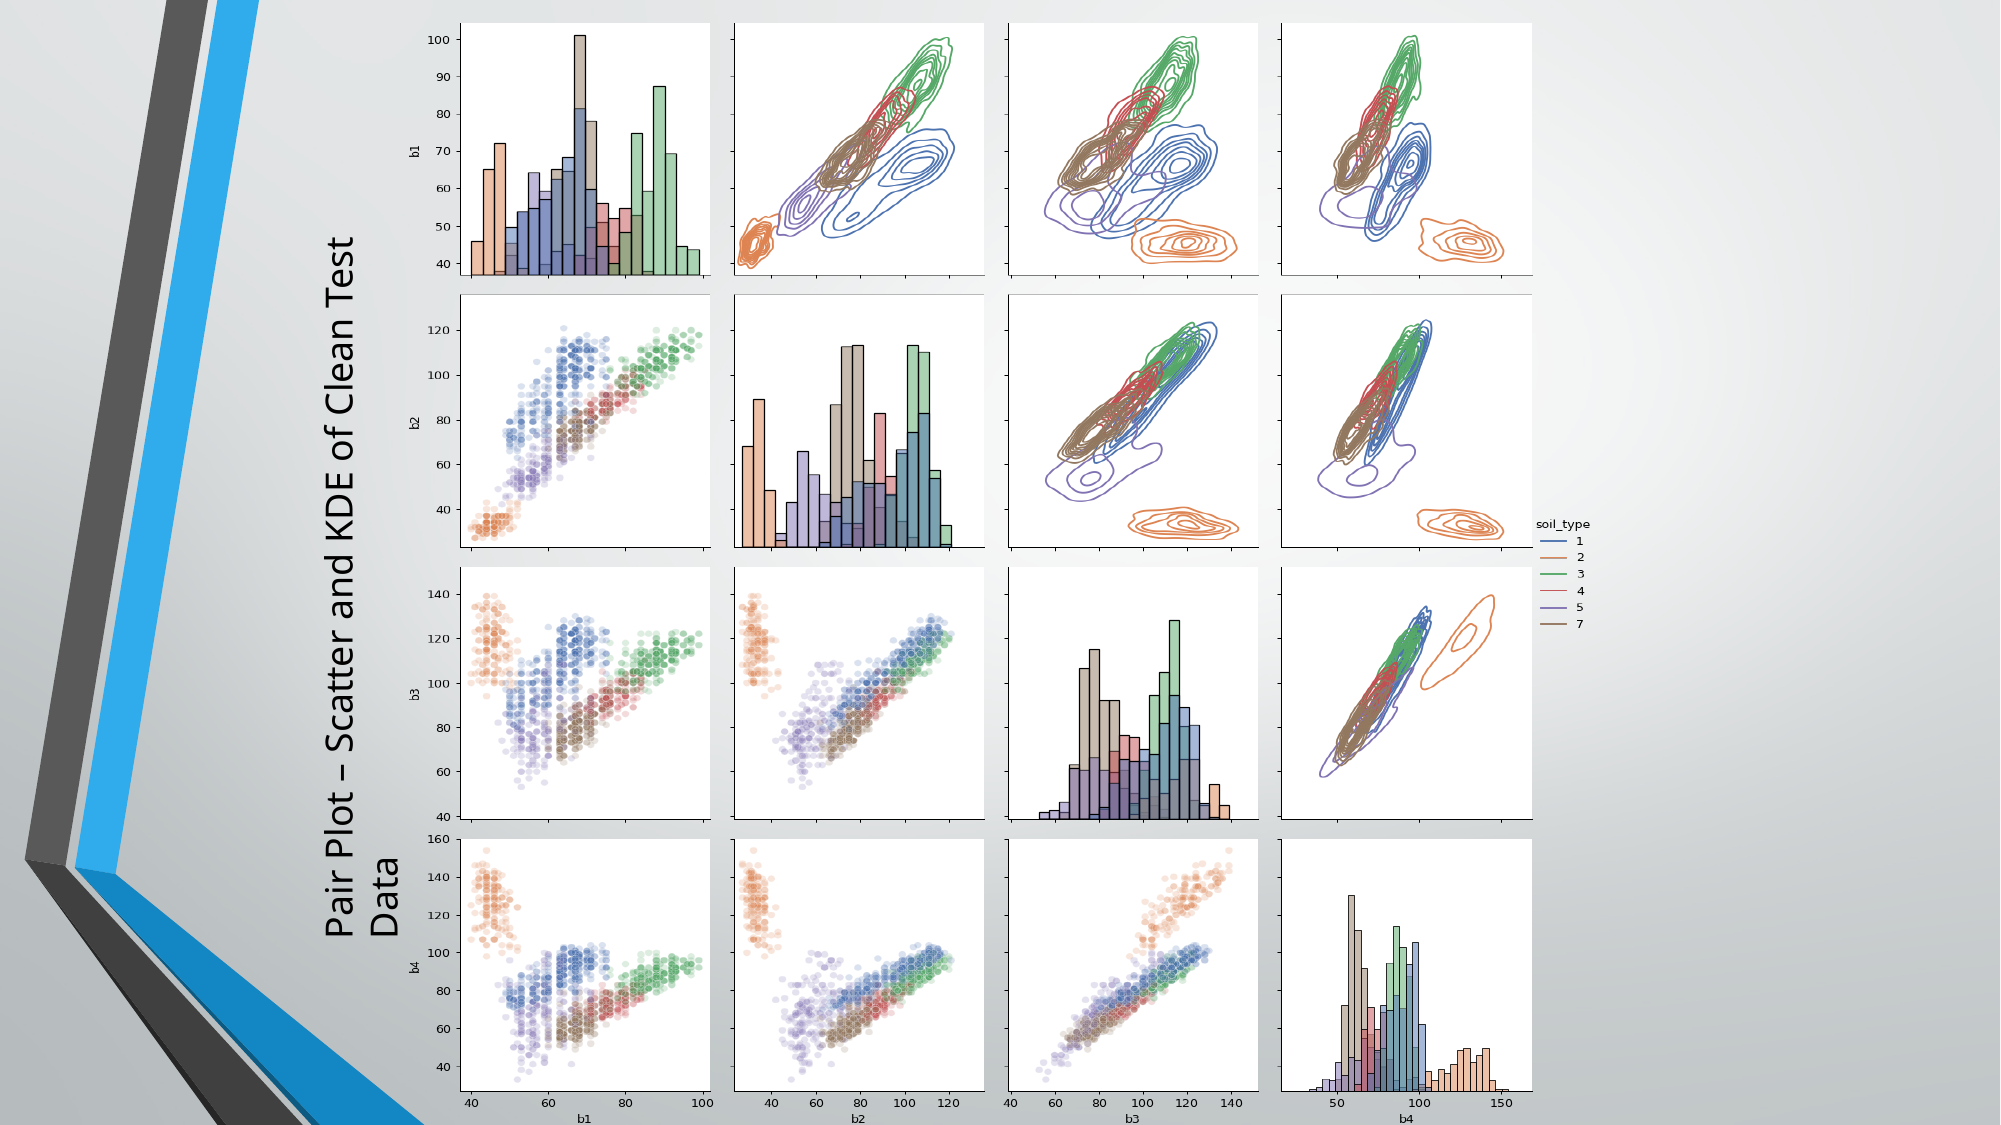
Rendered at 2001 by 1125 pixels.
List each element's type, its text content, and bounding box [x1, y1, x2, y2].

picture [399, 0, 1601, 1125]
text_box Pair Plot – Scatter and KDE of Clean Test Data [307, 203, 384, 954]
